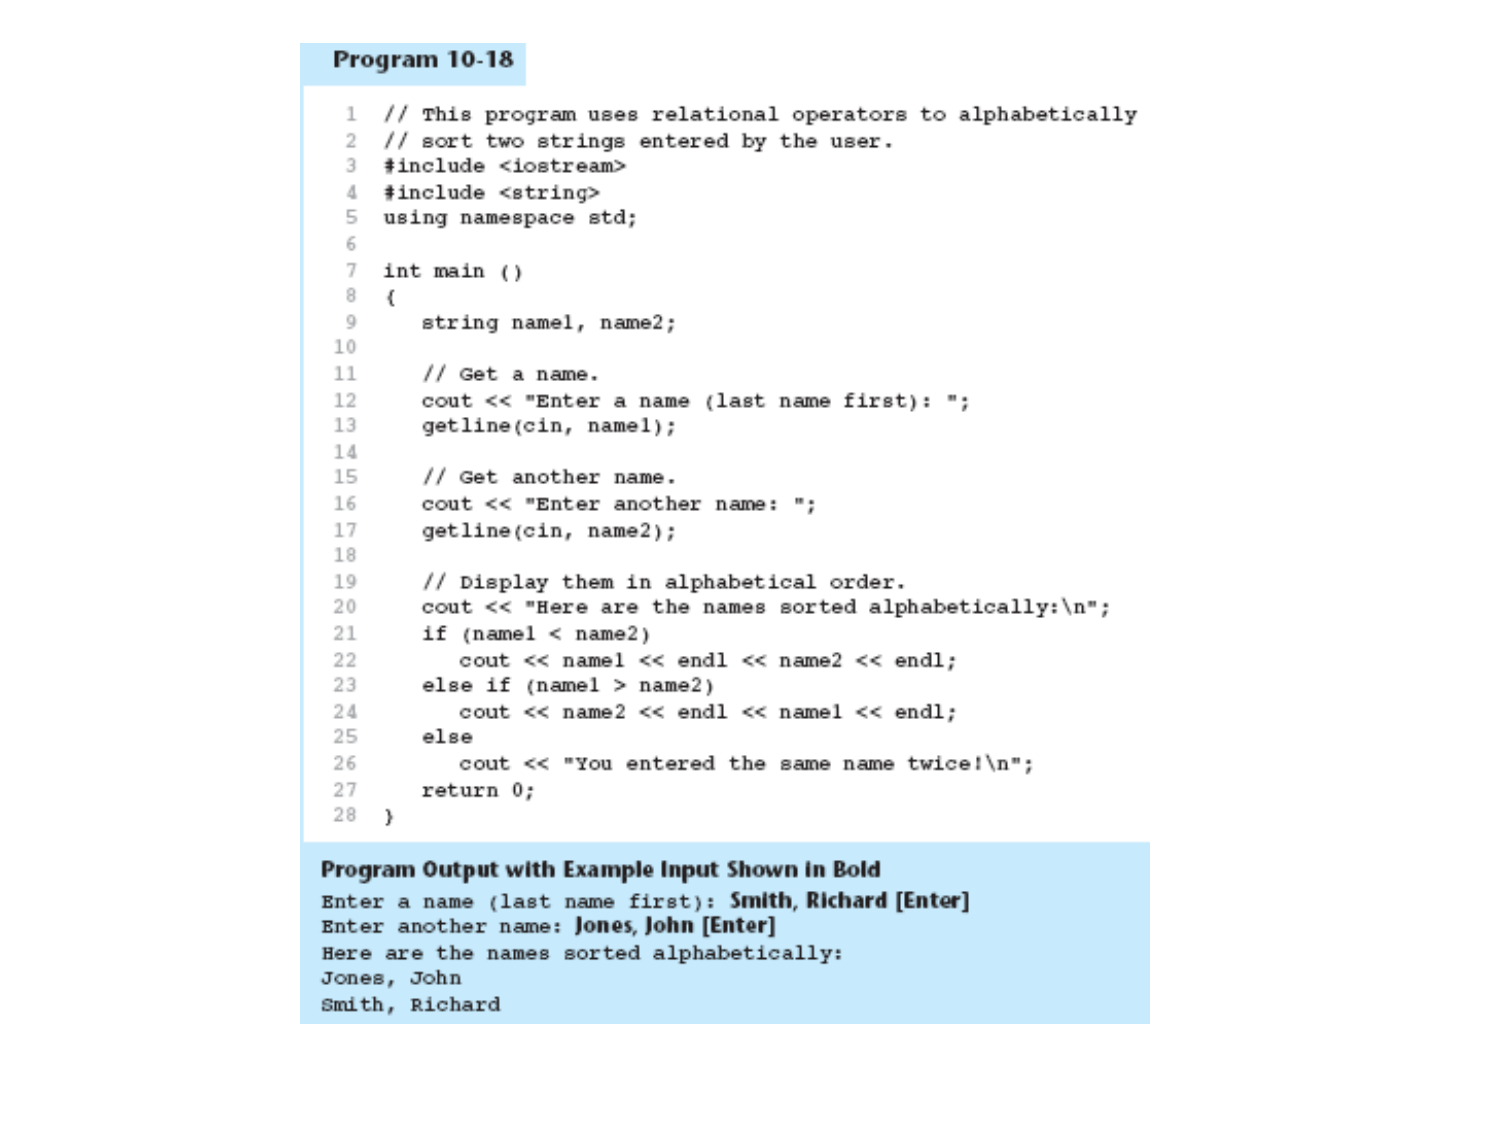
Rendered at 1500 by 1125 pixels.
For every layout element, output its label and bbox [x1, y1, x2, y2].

picture [299, 43, 1151, 1024]
